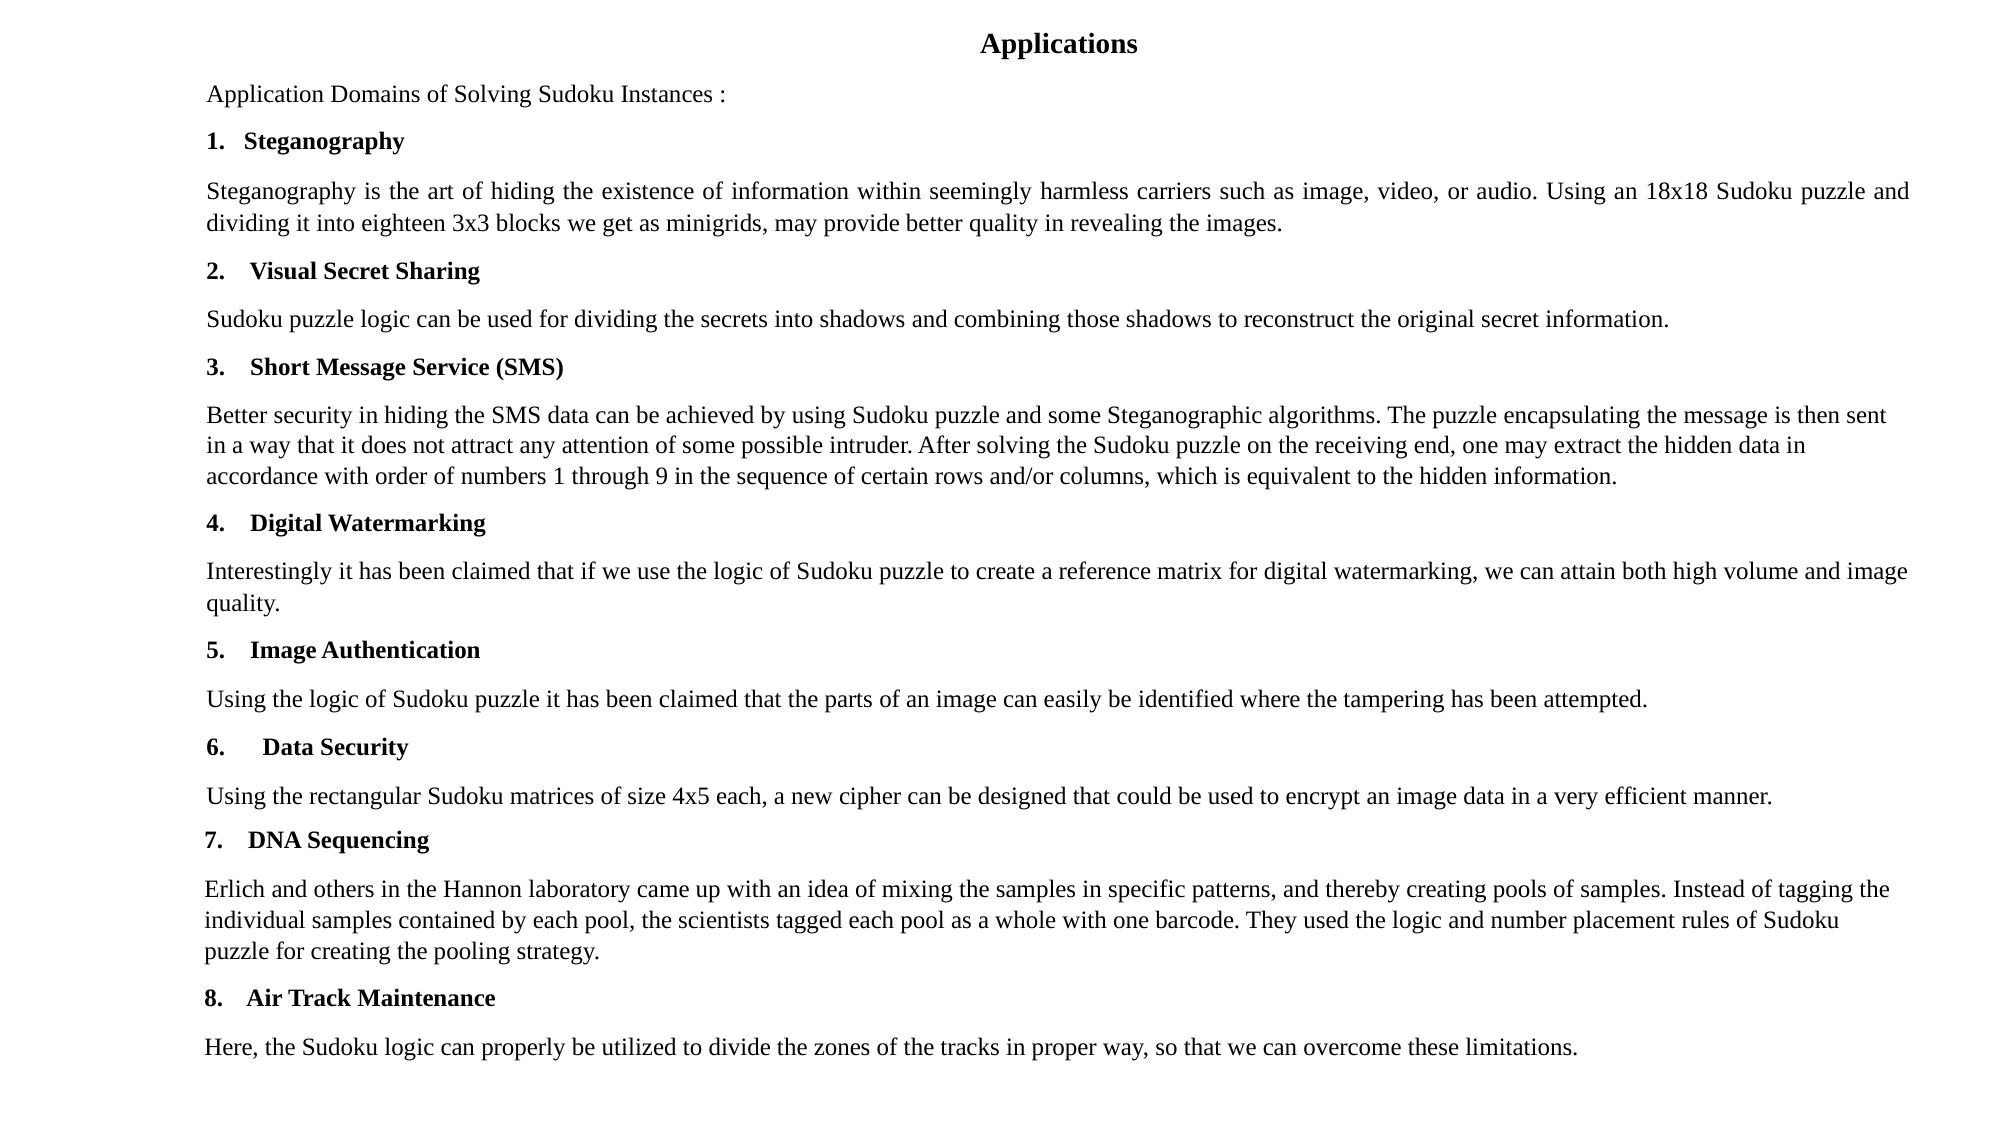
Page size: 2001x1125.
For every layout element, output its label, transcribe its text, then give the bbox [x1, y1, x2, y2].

text_box Applications Application Domains of Solving Sudoku Instances : Steganography Steganography is the art of hiding the existence of information within seemingly harmless carriers such as image, video, or audio. Using an 18x18 Sudoku puzzle and dividing it into eighteen 3x3 blocks we get as minigrids, may provide better quality in revealing the images. 2. Visual Secret Sharing Sudoku puzzle logic can be used for dividing the secrets into shadows and combining those shadows to reconstruct the original secret information. 3. Short Message Service (SMS) Better security in hiding the SMS data can be achieved by using Sudoku puzzle and some Steganographic algorithms. The puzzle encapsulating the message is then sent in a way that it does not attract any attention of some possible intruder. After solving the Sudoku puzzle on the receiving end, one may extract the hidden data in accordance with order of numbers 1 through 9 in the sequence of certain rows and/or columns, which is equivalent to the hidden information. 4. Digital Watermarking Interestingly it has been claimed that if we use the logic of Sudoku puzzle to create a reference matrix for digital watermarking, we can attain both high volume and image quality. 5. Image Authentication Using the logic of Sudoku puzzle it has been claimed that the parts of an image can easily be identified where the tampering has been attempted. [191, 17, 1927, 720]
text_box 6. Data Security Using the rectangular Sudoku matrices of size 4x5 each, a new cipher can be designed that could be used to encrypt an image data in a very efficient manner. [191, 722, 1927, 816]
text_box 7. DNA Sequencing Erlich and others in the Hannon laboratory came up with an idea of mixing the samples in specific patterns, and thereby creating pools of samples. Instead of tagging the individual samples contained by each pool, the scientists tagged each pool as a whole with one barcode. They used the logic and number placement rules of Sudoku puzzle for creating the pooling strategy. 8. Air Track Maintenance Here, the Sudoku logic can properly be utilized to divide the zones of the tracks in proper way, so that we can overcome these limitations. [149, 816, 1927, 1068]
